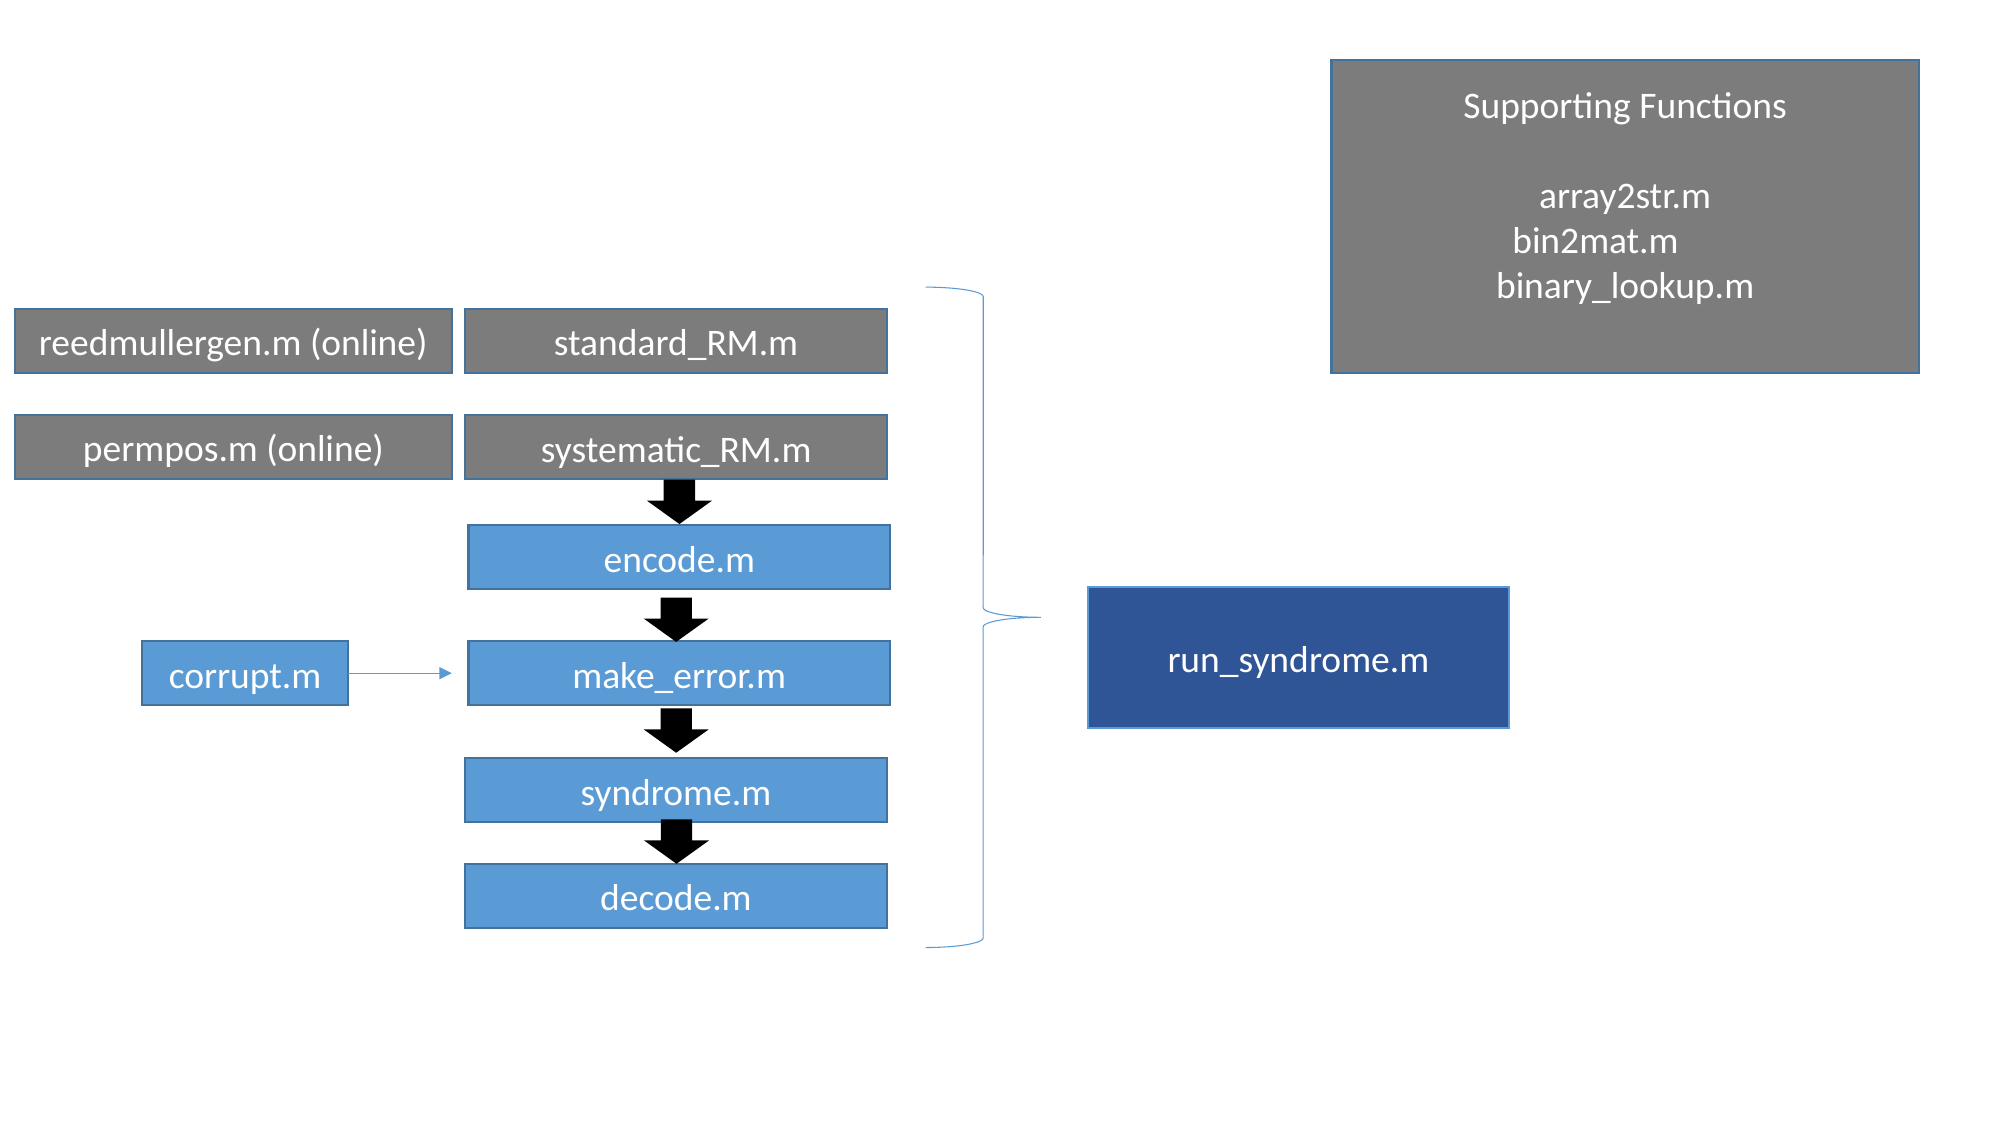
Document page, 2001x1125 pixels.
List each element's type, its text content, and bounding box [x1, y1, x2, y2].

text_box decode.m [464, 863, 888, 929]
text_box syndrome.m [464, 757, 888, 823]
text_box make_error.m [467, 640, 891, 706]
text_box standard_RM.m [464, 308, 888, 374]
text_box reedmullergen.m (online) [14, 308, 453, 374]
text_box permpos.m (online) [14, 414, 453, 480]
text_box [643, 597, 709, 642]
text_box systematic_RM.m [464, 414, 888, 480]
text_box [646, 479, 712, 525]
text_box run_syndrome.m [1087, 586, 1510, 729]
text_box corrupt.m [141, 640, 349, 706]
text_box [644, 819, 710, 864]
text_box encode.m [467, 524, 891, 590]
text_box [925, 286, 1041, 949]
text_box Supporting Functions array2str.m bin2mat.m binary_lookup.m [1330, 59, 1920, 374]
text_box [643, 708, 709, 753]
